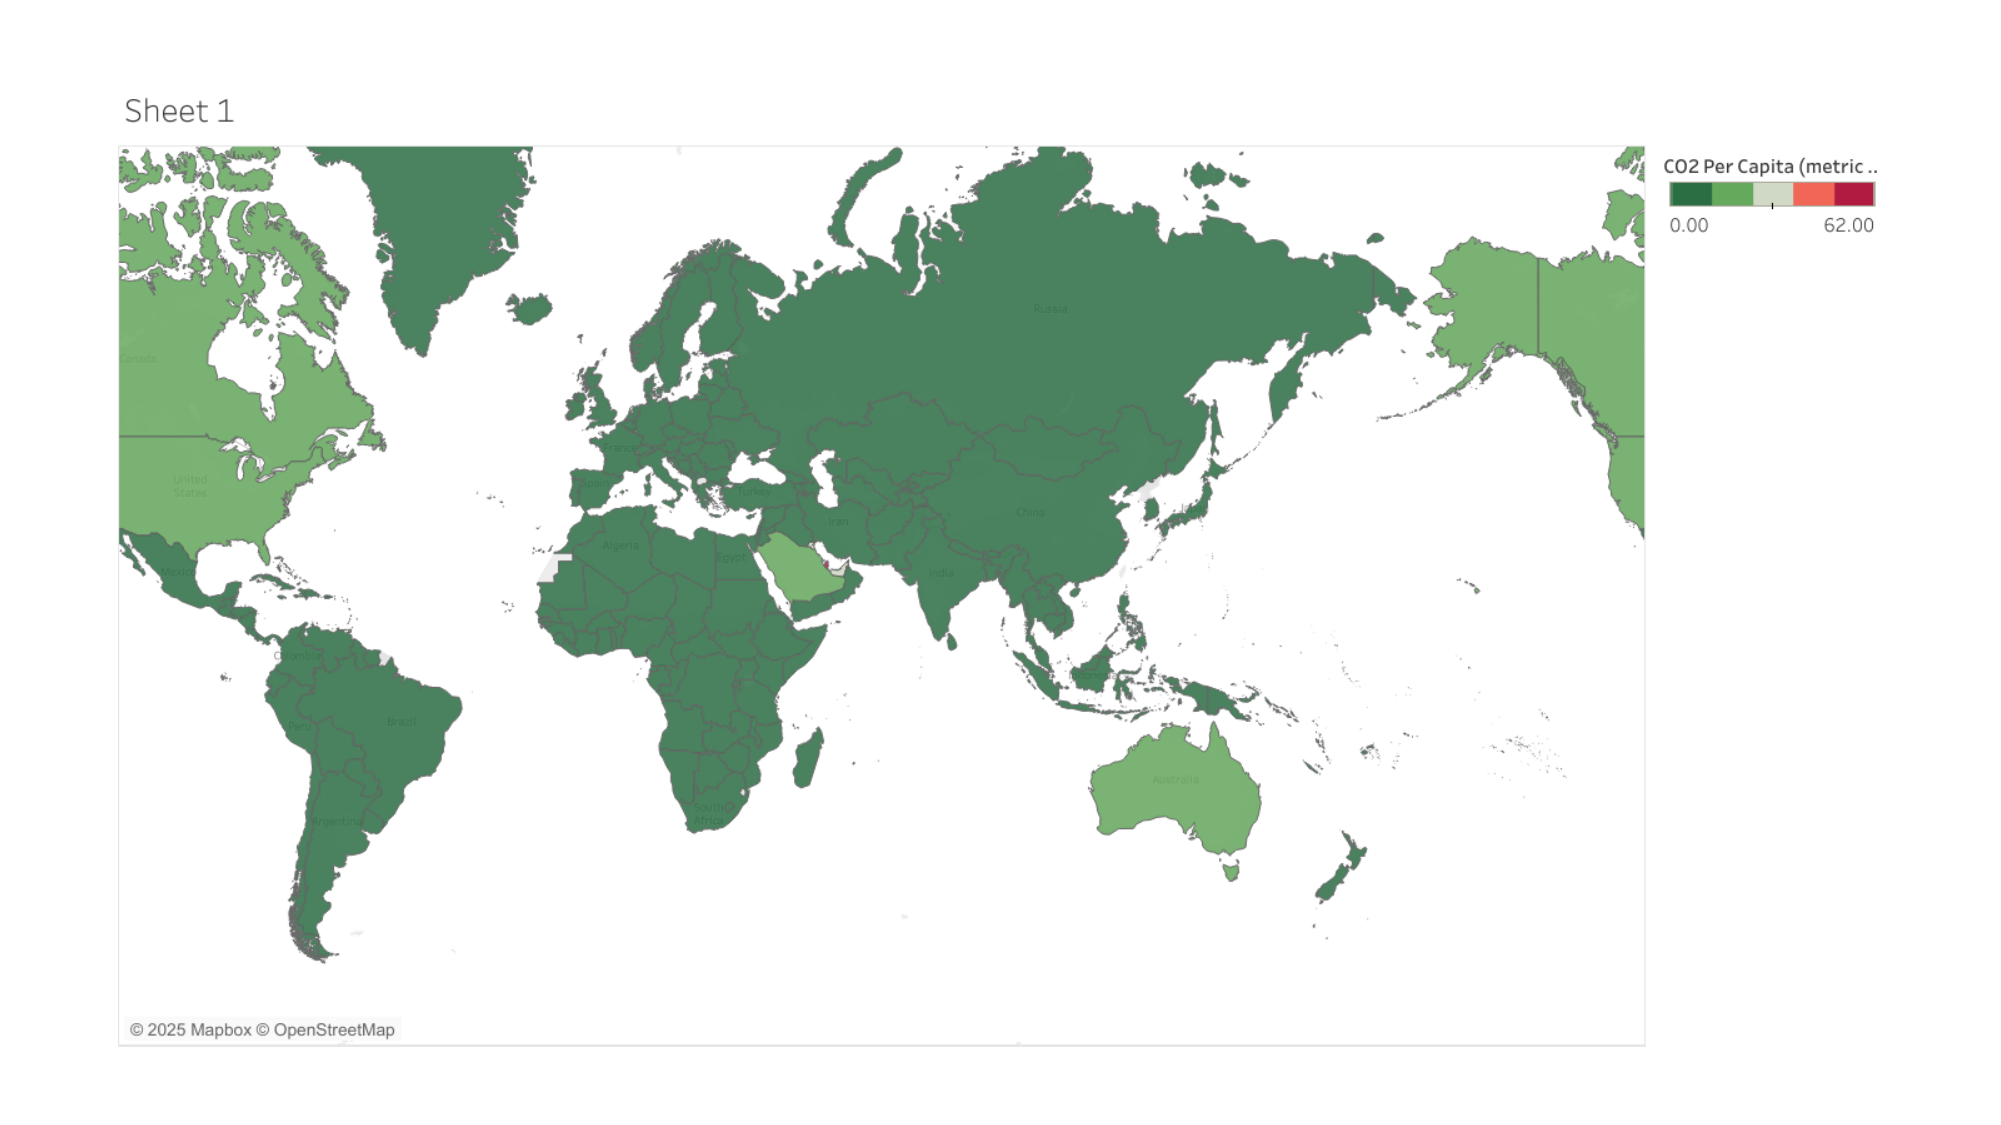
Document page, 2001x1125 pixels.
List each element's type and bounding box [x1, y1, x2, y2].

picture [118, 78, 1882, 1047]
